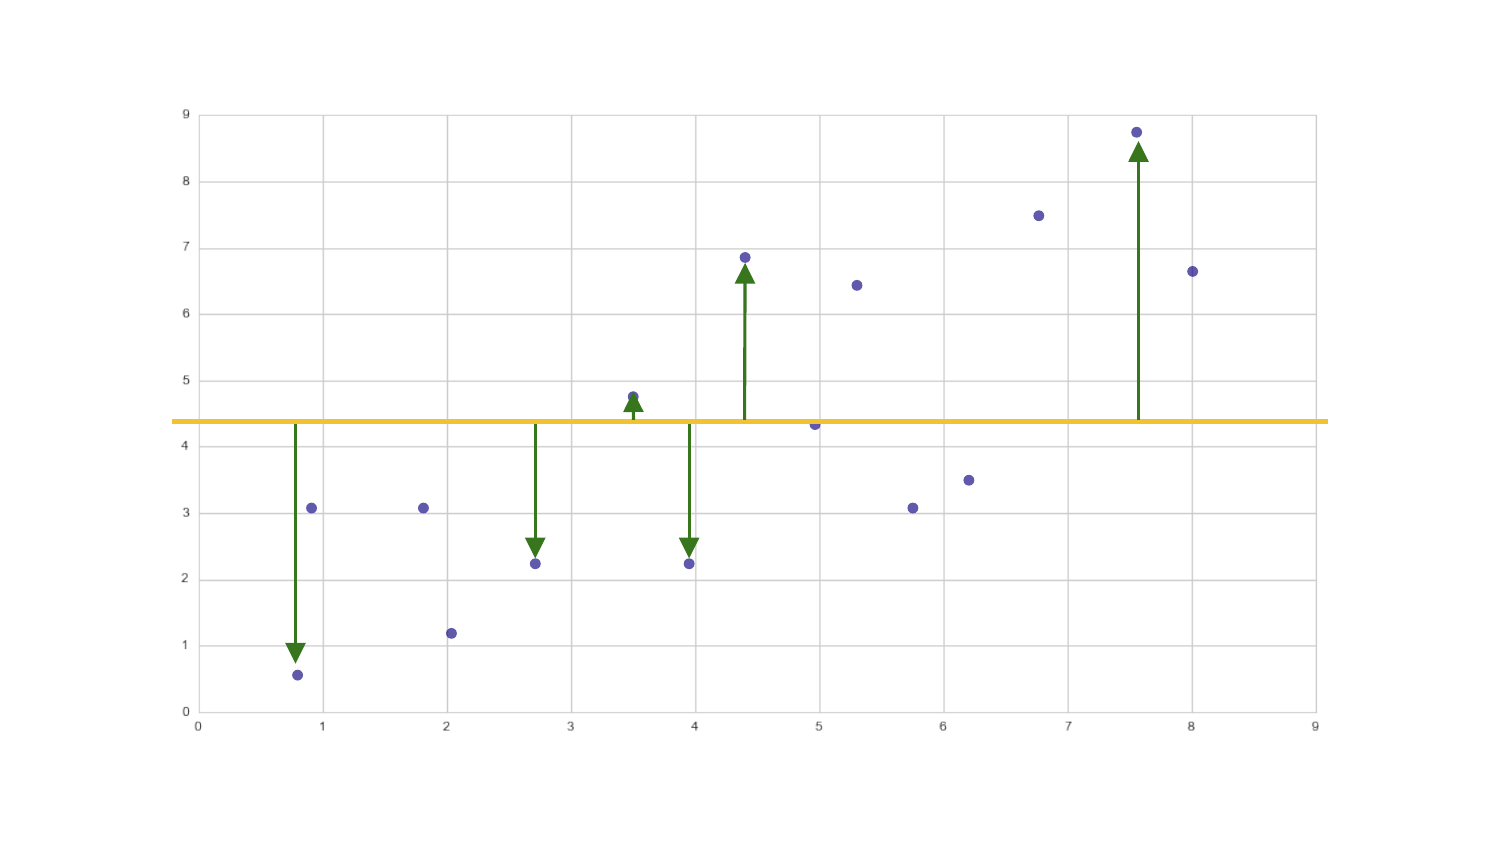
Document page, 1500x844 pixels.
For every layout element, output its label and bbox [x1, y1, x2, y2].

text_box [171, 423, 1329, 742]
text_box [171, 102, 1329, 421]
